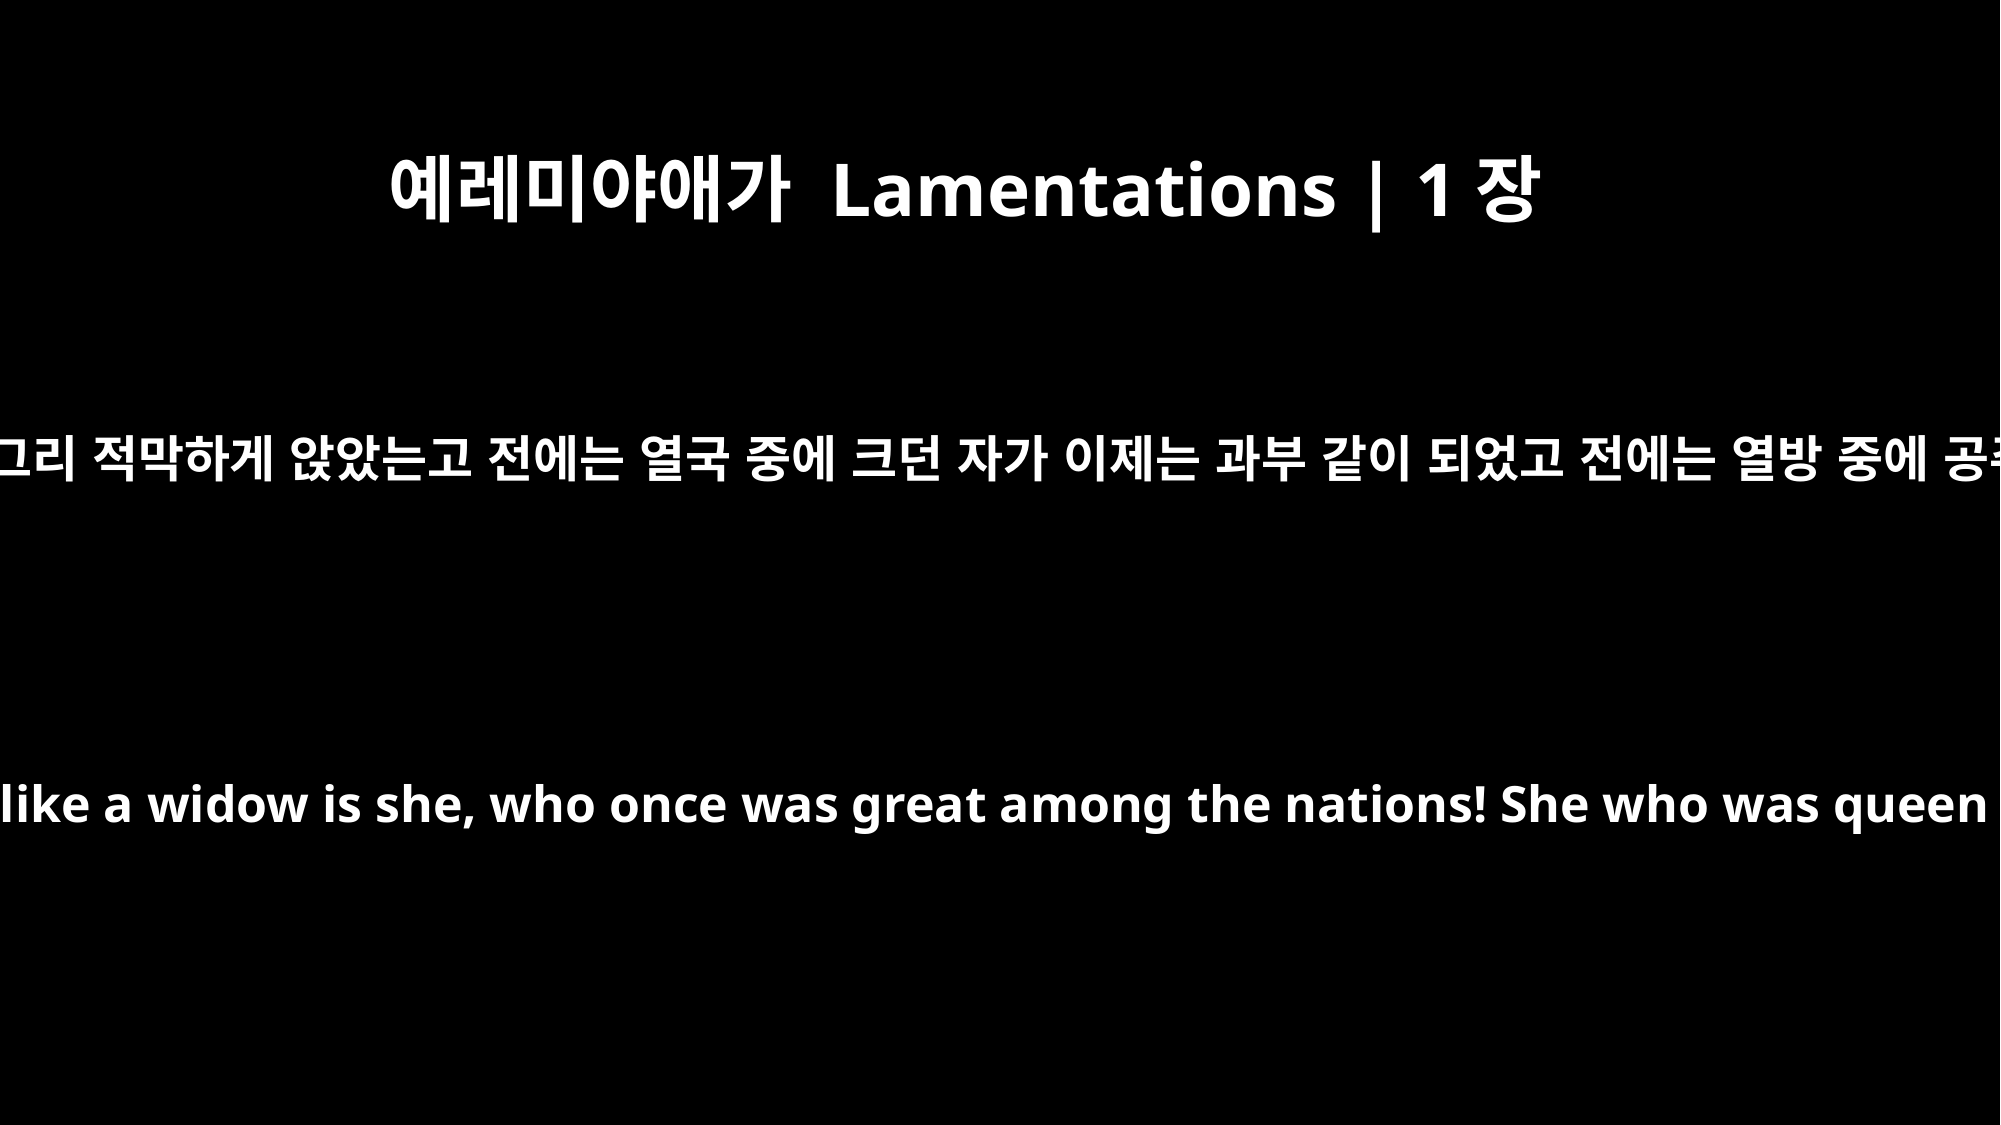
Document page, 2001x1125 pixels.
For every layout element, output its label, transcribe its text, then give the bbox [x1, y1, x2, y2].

text_box 1 슬프다 이 성이여 전에는 사람들이 많더니 이제는 어찌 그리 적막하게 앉았는고 전에는 열국 중에 크던 자가 이제는 과부 같이 되었고 전에는 열방 중에 공주였던 자가 이제는 강제 노동을 하는 자가 되었도다 [0, 359, 2000, 495]
text_box 예레미야애가 Lamentations | 1장 [374, 136, 1558, 239]
text_box How deserted lies the city, once so full of people! How like a widow is she, who once was great among the nations! She who was queen among the provinces has now become a slave. [0, 764, 2000, 840]
